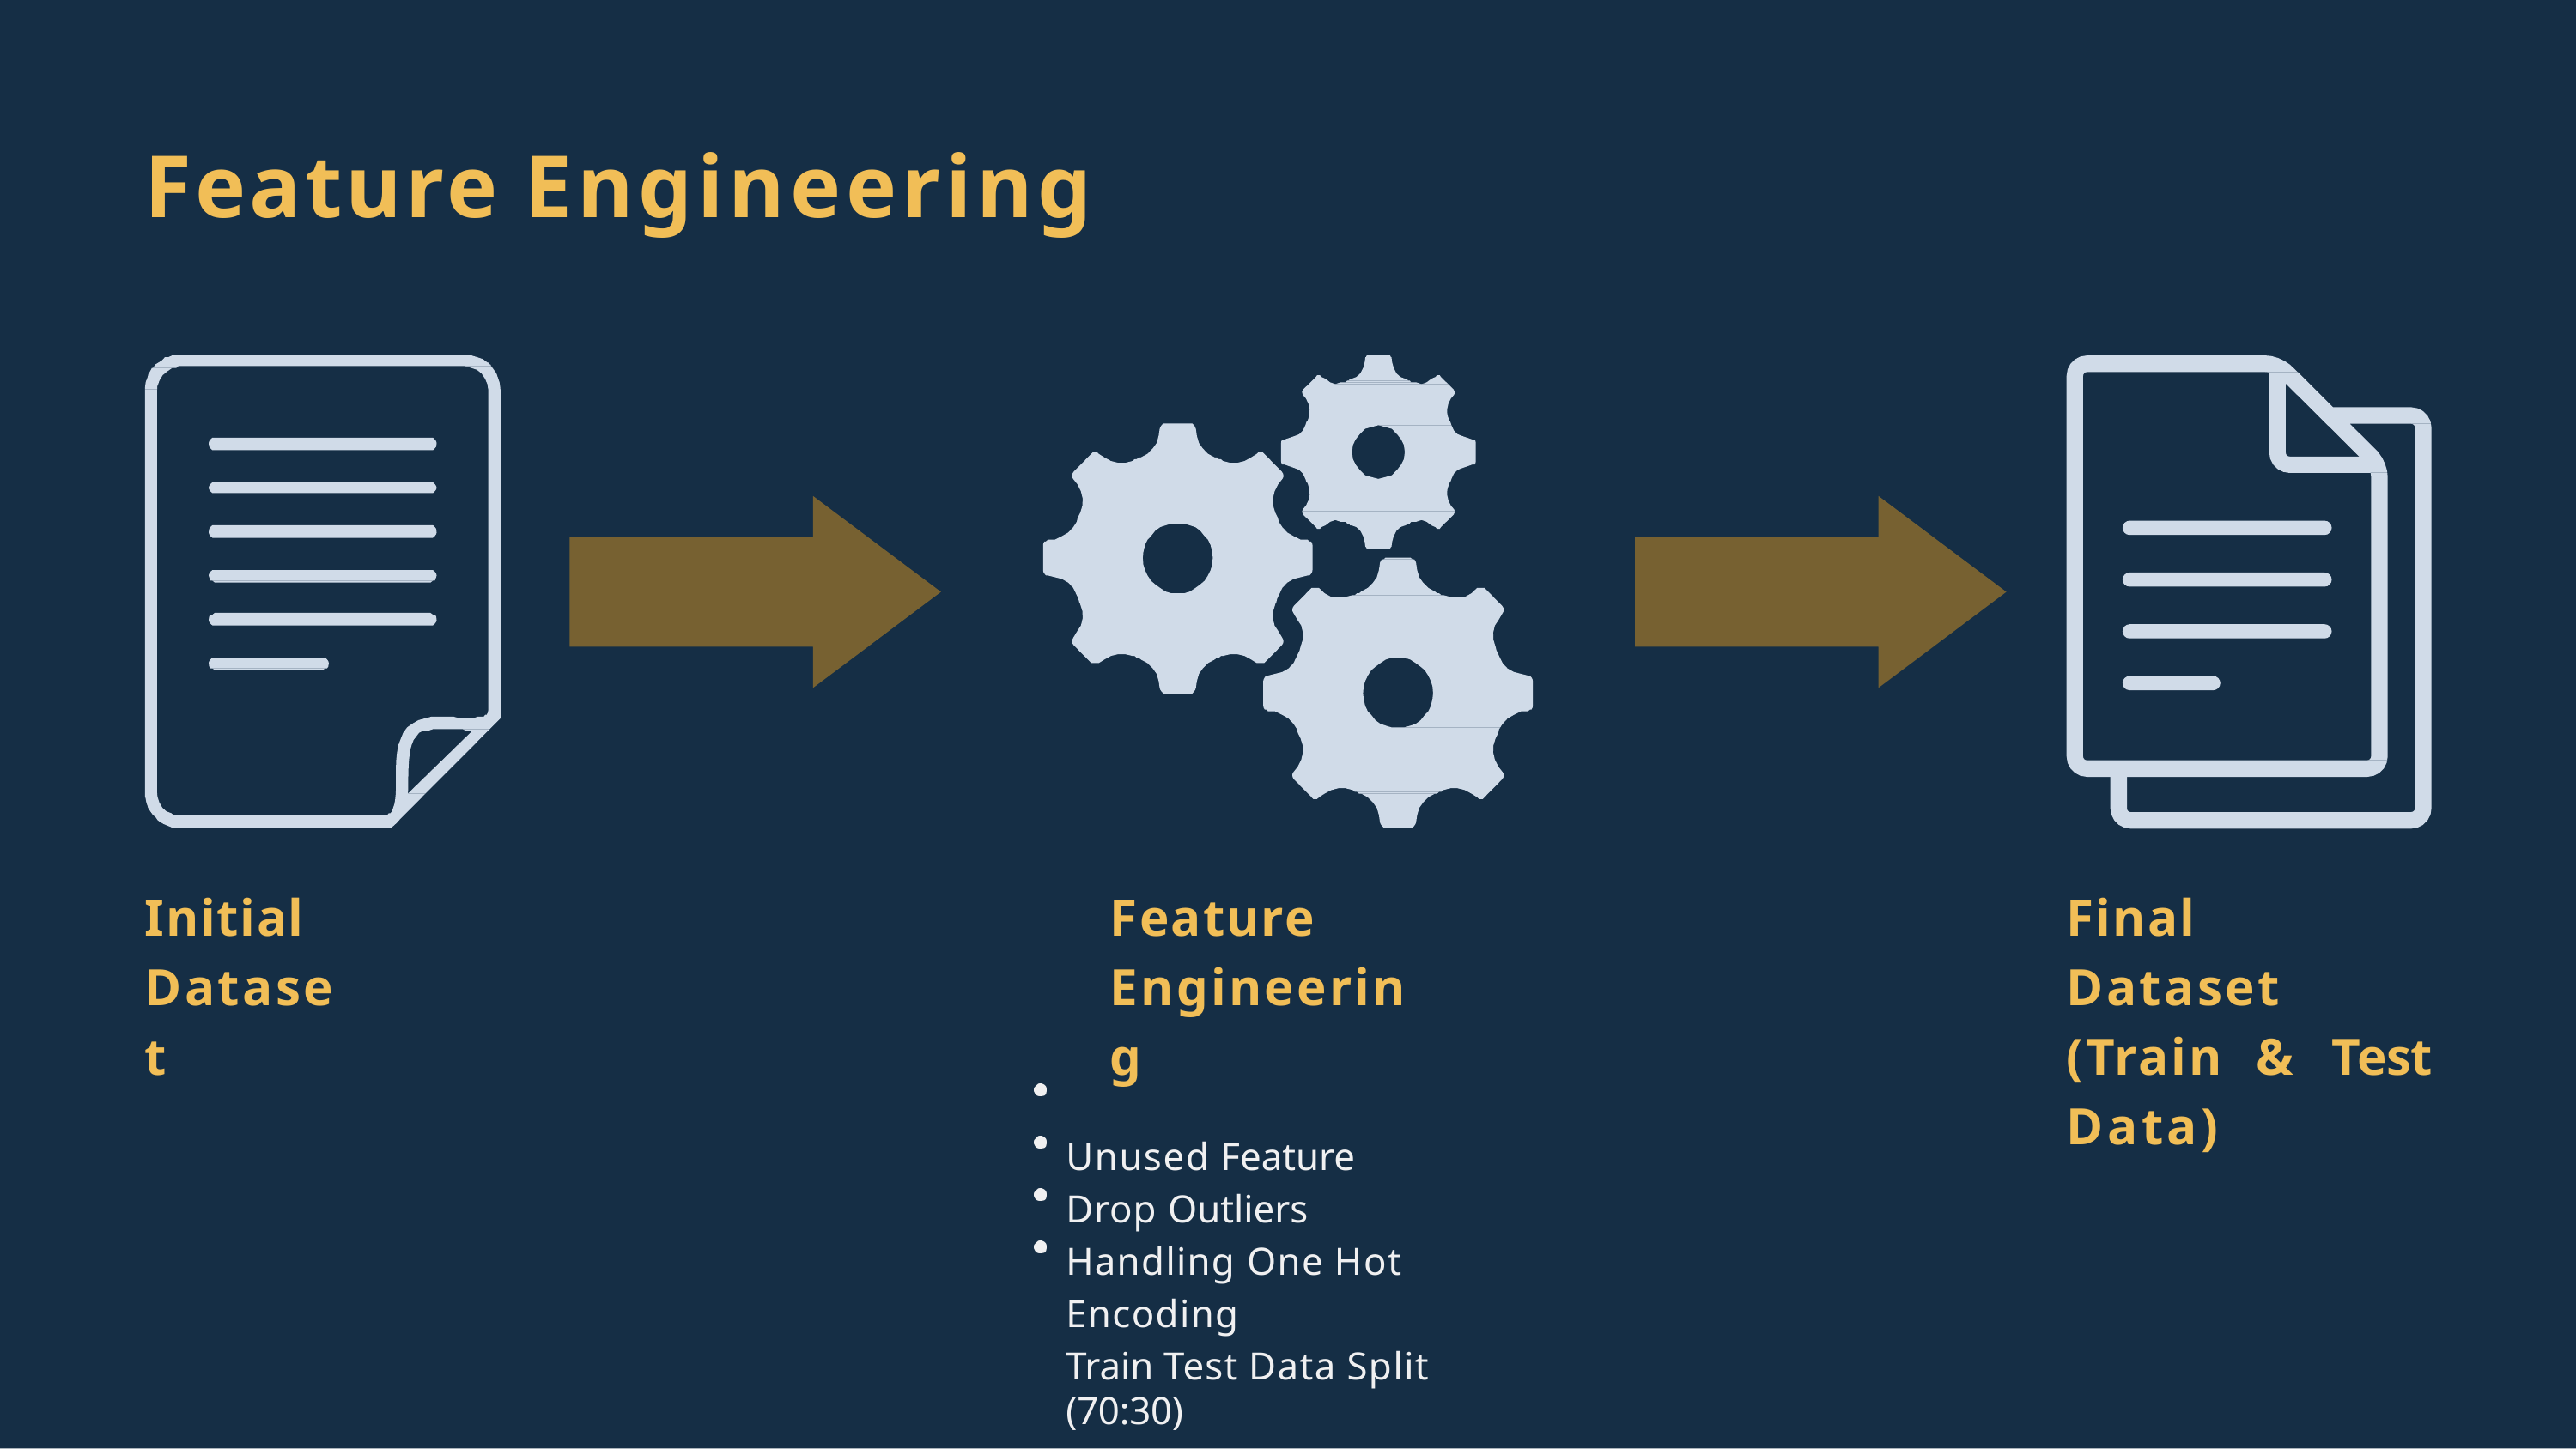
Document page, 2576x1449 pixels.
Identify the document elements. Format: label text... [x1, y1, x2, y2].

text_box [2066, 355, 2432, 829]
text_box Initial Dataset [143, 874, 347, 1086]
picture [1034, 1240, 1047, 1253]
title Feature Engineering [143, 130, 1632, 374]
text_box [144, 374, 501, 828]
text_box Feature Engineering Unused Feature Drop Outliers Handling One Hot Encoding Train Test Data Split (70:30) [1064, 874, 1561, 1433]
text_box [1280, 374, 1476, 549]
text_box [1635, 495, 2007, 688]
text_box [569, 495, 941, 688]
text_box [1042, 423, 1313, 694]
text_box [1263, 557, 1534, 828]
picture [1034, 1083, 1047, 1096]
picture [1034, 1187, 1047, 1201]
text_box Final Dataset (Train & Test Data) [2064, 874, 2433, 1155]
picture [1034, 1135, 1047, 1149]
